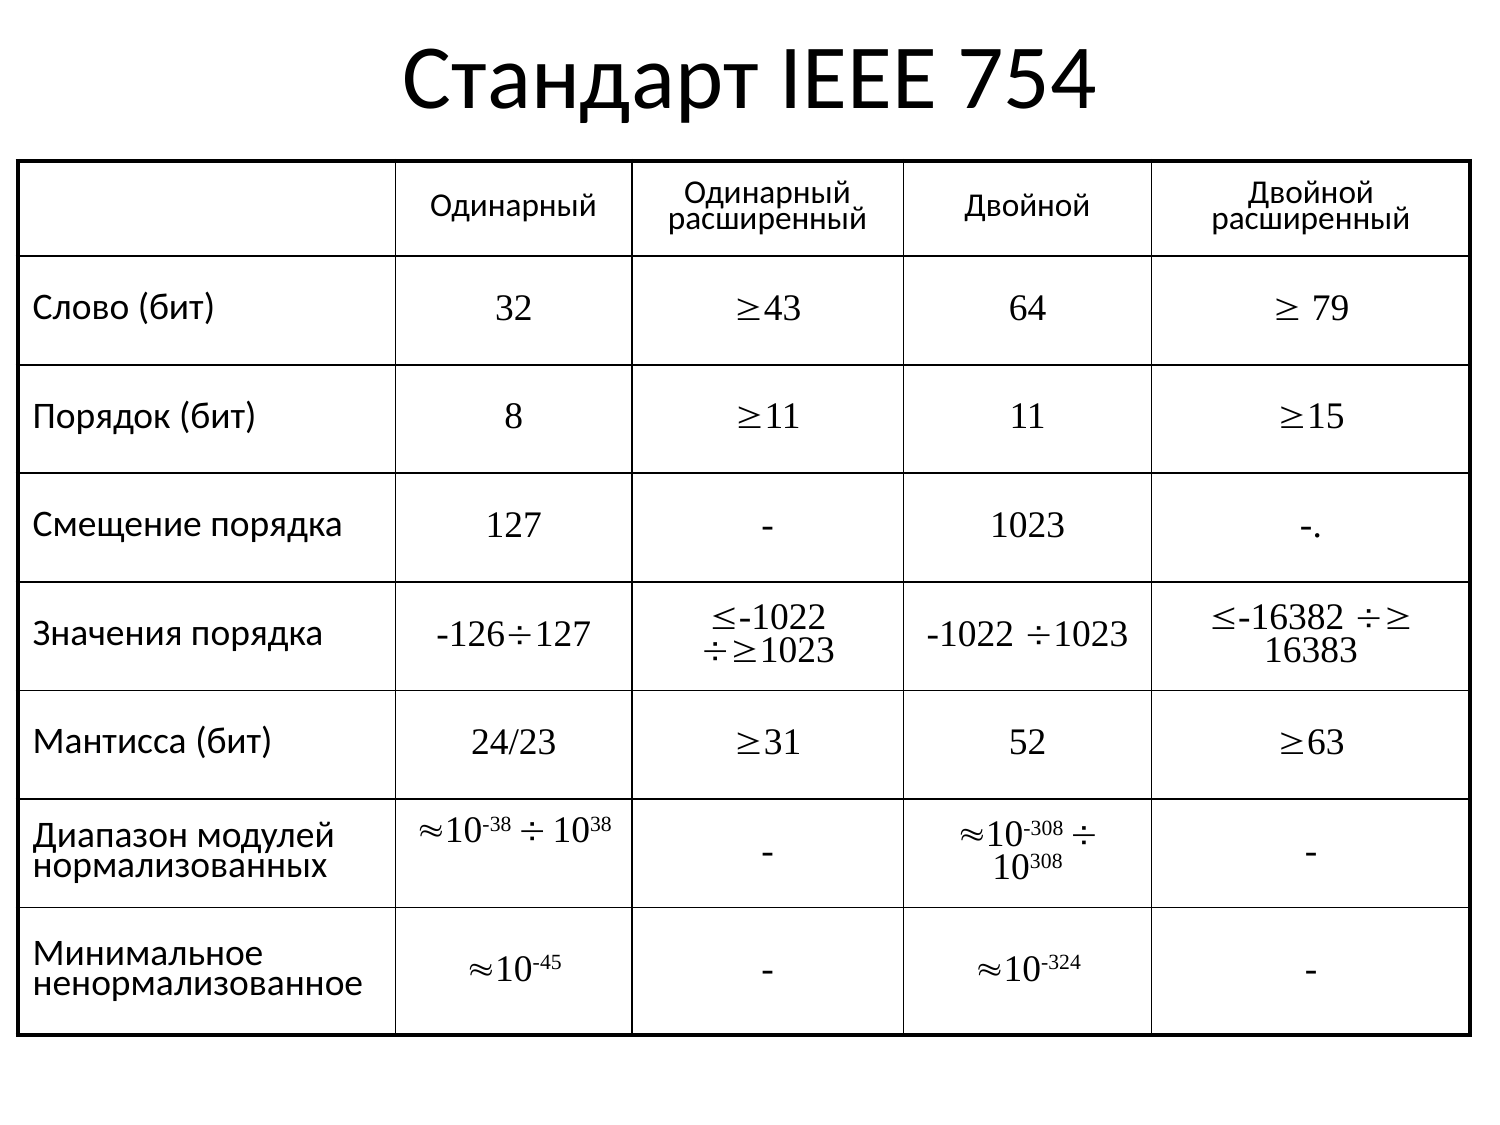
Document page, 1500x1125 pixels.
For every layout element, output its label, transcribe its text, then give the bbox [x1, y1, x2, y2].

table_cell 11 [904, 366, 1151, 472]
table_cell -16382  16383 [1152, 583, 1468, 690]
table_header Одинарный [396, 163, 631, 255]
table_header [20, 163, 395, 255]
table_cell 15 [1152, 366, 1468, 472]
table_cell 43 [633, 257, 903, 364]
table_header Одинарный расширенный [633, 163, 903, 255]
table_cell 8 [396, 366, 631, 472]
table_cell - [633, 800, 903, 907]
table_cell Слово (бит) [20, 257, 395, 364]
table_header Двойной расширенный [1152, 163, 1468, 255]
table_cell 64 [904, 257, 1151, 364]
table_cell -1022 1023 [904, 583, 1151, 690]
table_cell Мантисса (бит) [20, 691, 395, 798]
table_cell - [1152, 800, 1468, 907]
table_cell 127 [396, 474, 631, 581]
table_cell 31 [633, 691, 903, 798]
table_cell 52 [904, 691, 1151, 798]
table_cell -126127 [396, 583, 631, 690]
table_cell Диапазон модулей нормализованных [20, 800, 395, 907]
table_cell -1022 1023 [633, 583, 903, 690]
table_cell 24/23 [396, 691, 631, 798]
table_cell -. [1152, 474, 1468, 581]
table_cell 11 [633, 366, 903, 472]
table_cell Порядок (бит) [20, 366, 395, 472]
table_cell - [633, 474, 903, 581]
table_cell 10-324 [904, 908, 1151, 1033]
table_cell - [633, 908, 903, 1033]
title Стандарт IEEE 754 [41, 8, 1459, 159]
table_cell 32 [396, 257, 631, 364]
table_cell 10-45 [396, 908, 631, 1033]
table_cell 10-308  10308 [904, 800, 1151, 907]
table_cell 63 [1152, 691, 1468, 798]
table_header Двойной [904, 163, 1151, 255]
table_cell Минимальное ненормализованное [20, 908, 395, 1033]
table_cell Значения порядка [20, 583, 395, 690]
table_cell 1023 [904, 474, 1151, 581]
table_cell - [1152, 908, 1468, 1033]
table_cell Смещение порядка [20, 474, 395, 581]
table_cell  79 [1152, 257, 1468, 364]
table_cell 10-38  1038 [396, 800, 631, 907]
